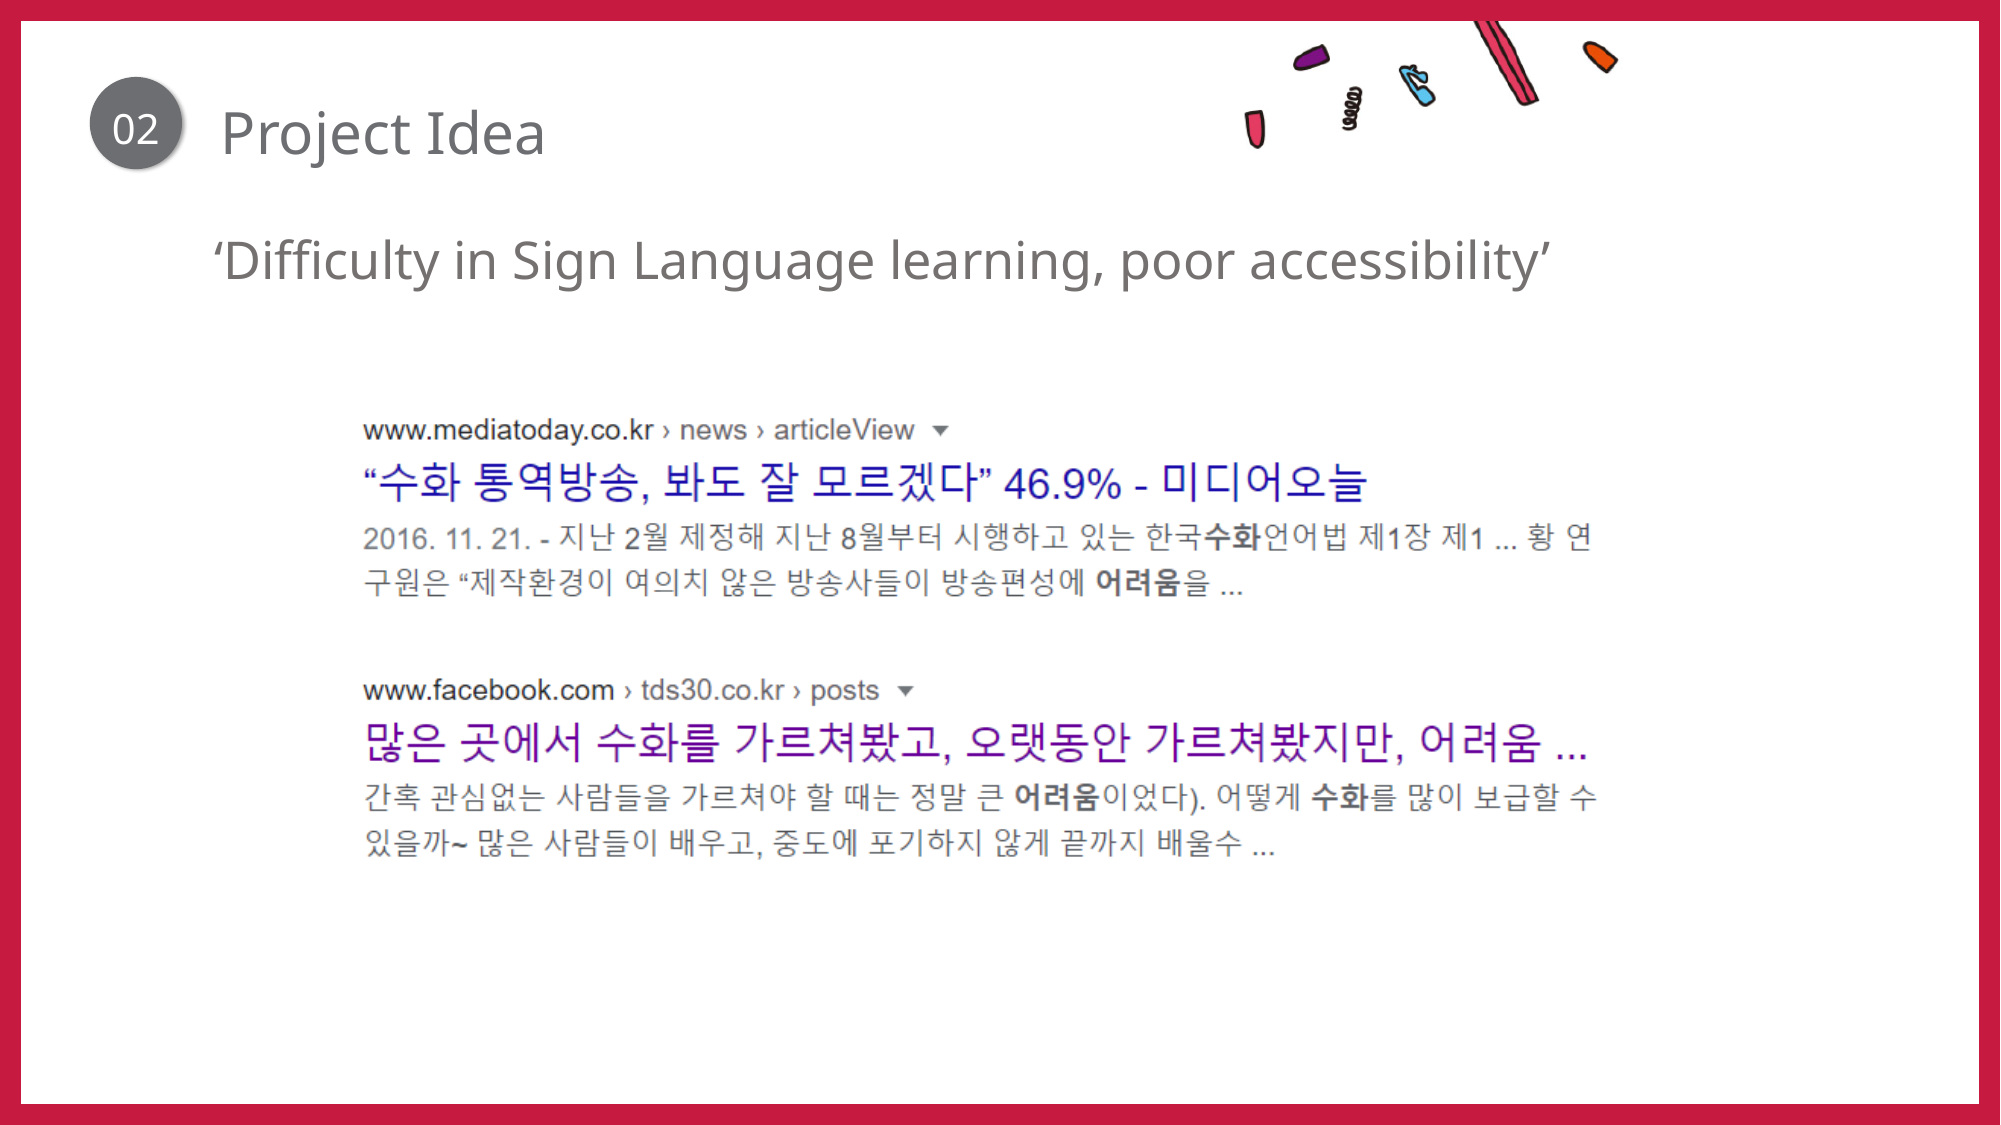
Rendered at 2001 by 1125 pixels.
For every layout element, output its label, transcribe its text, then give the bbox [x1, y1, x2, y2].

text_box [9, 9, 1991, 1116]
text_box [89, 76, 704, 174]
picture [1361, 0, 1504, 310]
text_box ‘Difficulty in Sign Language learning, poor accessibility’ [199, 219, 1361, 297]
text_box ‘Difficulty in Sign Language learning, poor accessibility’ [1504, 219, 1567, 297]
picture [352, 388, 1648, 898]
